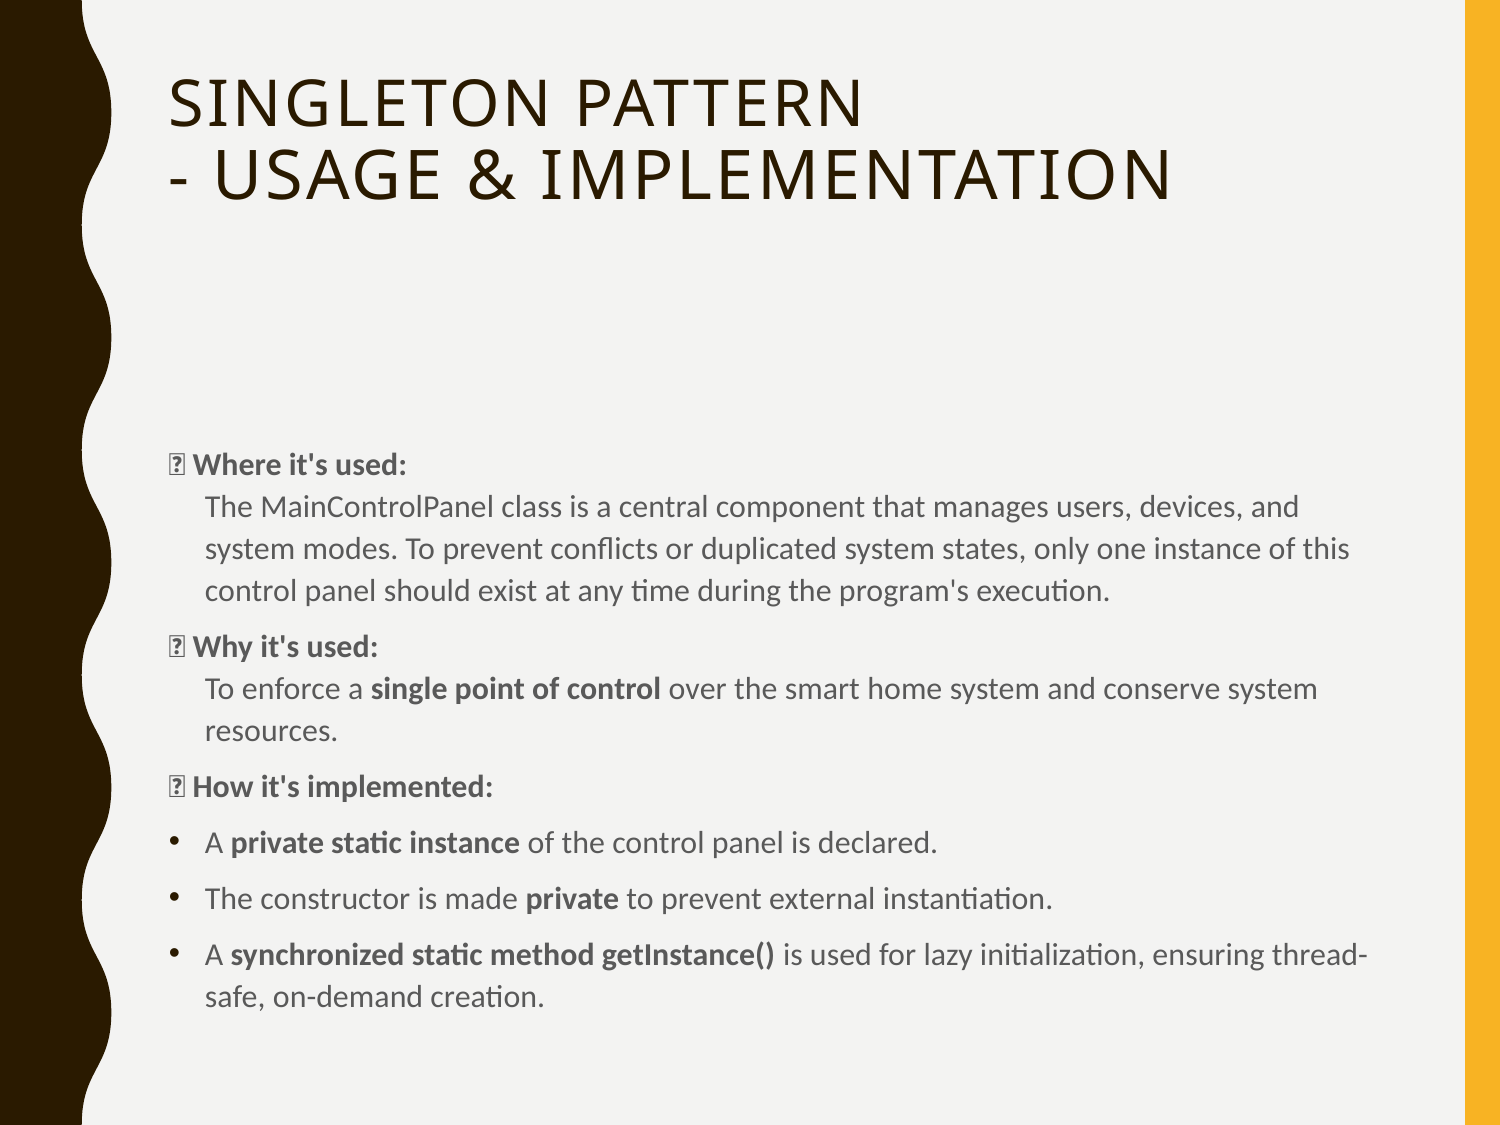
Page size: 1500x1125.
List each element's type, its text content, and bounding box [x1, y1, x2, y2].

list 🔹 Where it's used: The MainControlPanel class is a central component that manages users, devices, and system modes. To prevent conflicts or duplicated system states, only one instance of this control panel should exist at any time during the program's execution. 🔹 Why it's used: To enforce a single point of control over the smart home system and conserve system resources. 🔹 How it's implemented: A private static instance of the control panel is declared. The constructor is made private to prevent external instantiation. A synchronized static method getInstance() is used for lazy initialization, ensuring thread-safe, on-demand creation. [154, 375, 1407, 1023]
title Singleton Pattern - Usage & Implementation [154, 62, 1407, 308]
